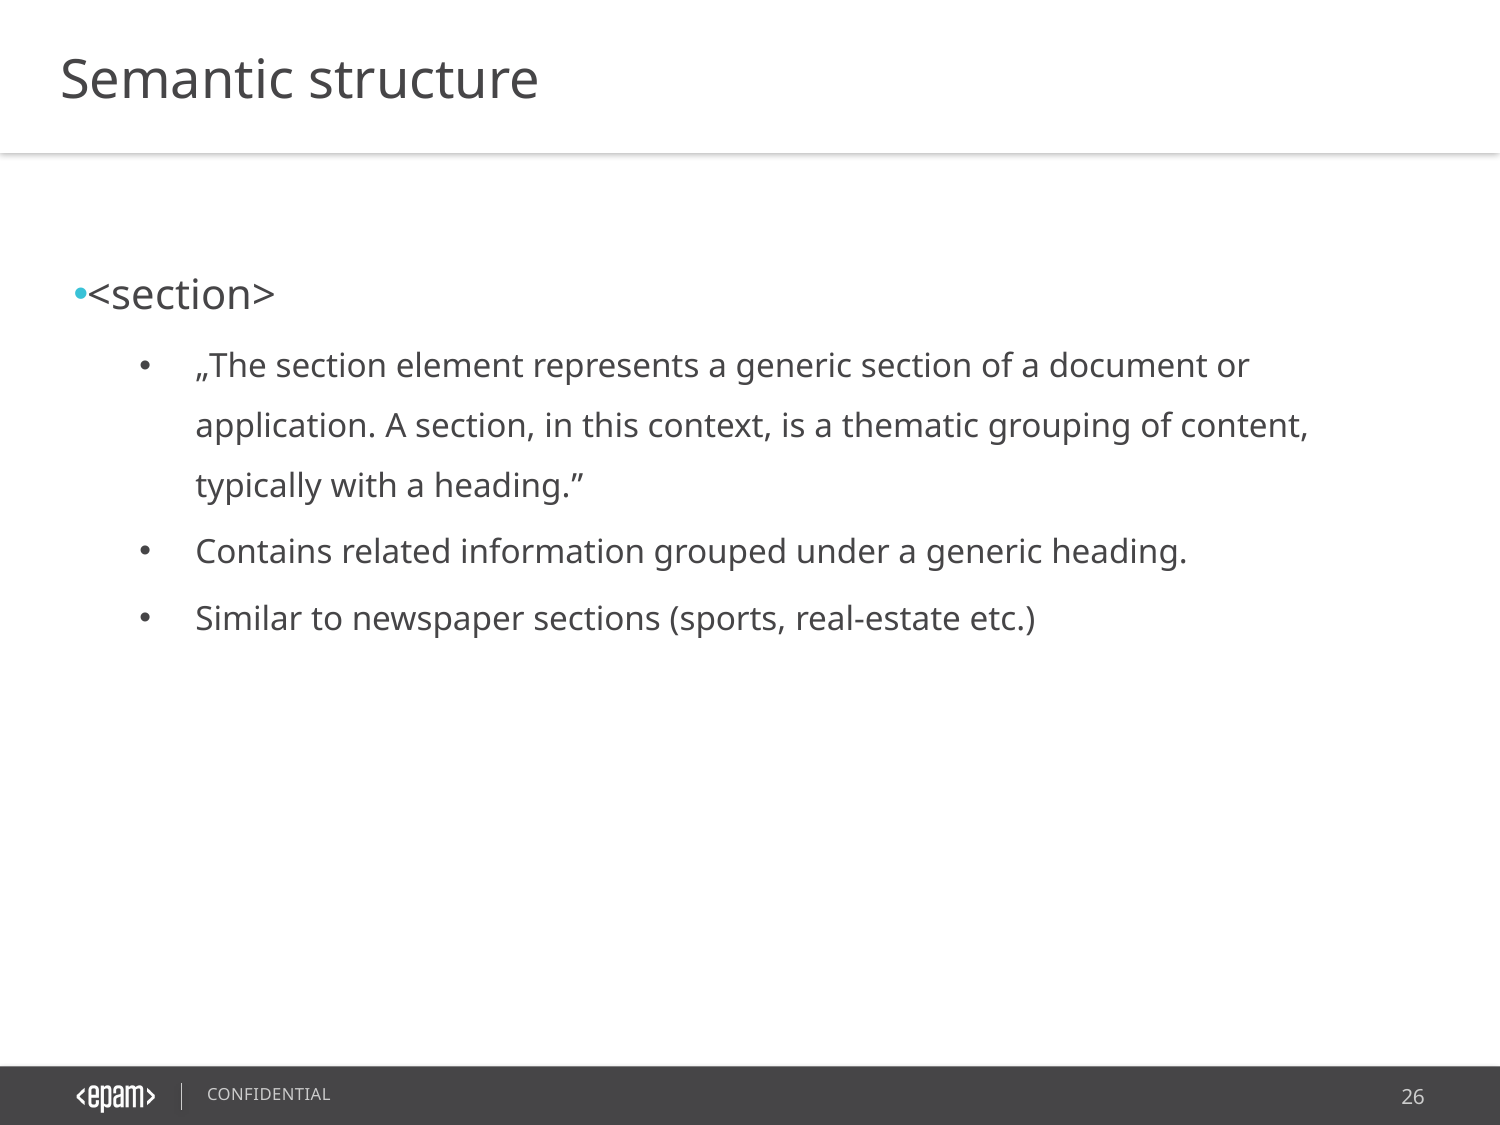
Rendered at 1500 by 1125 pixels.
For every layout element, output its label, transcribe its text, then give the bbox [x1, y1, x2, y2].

list <section> „The section element represents a generic section of a document or application. A section, in this context, is a thematic grouping of content, typically with a heading.” Contains related information grouped under a generic heading. Similar to newspaper sections (sports, real-estate etc.) [58, 235, 1442, 986]
picture [76, 1085, 155, 1113]
list Semantic structure [0, 0, 1500, 153]
